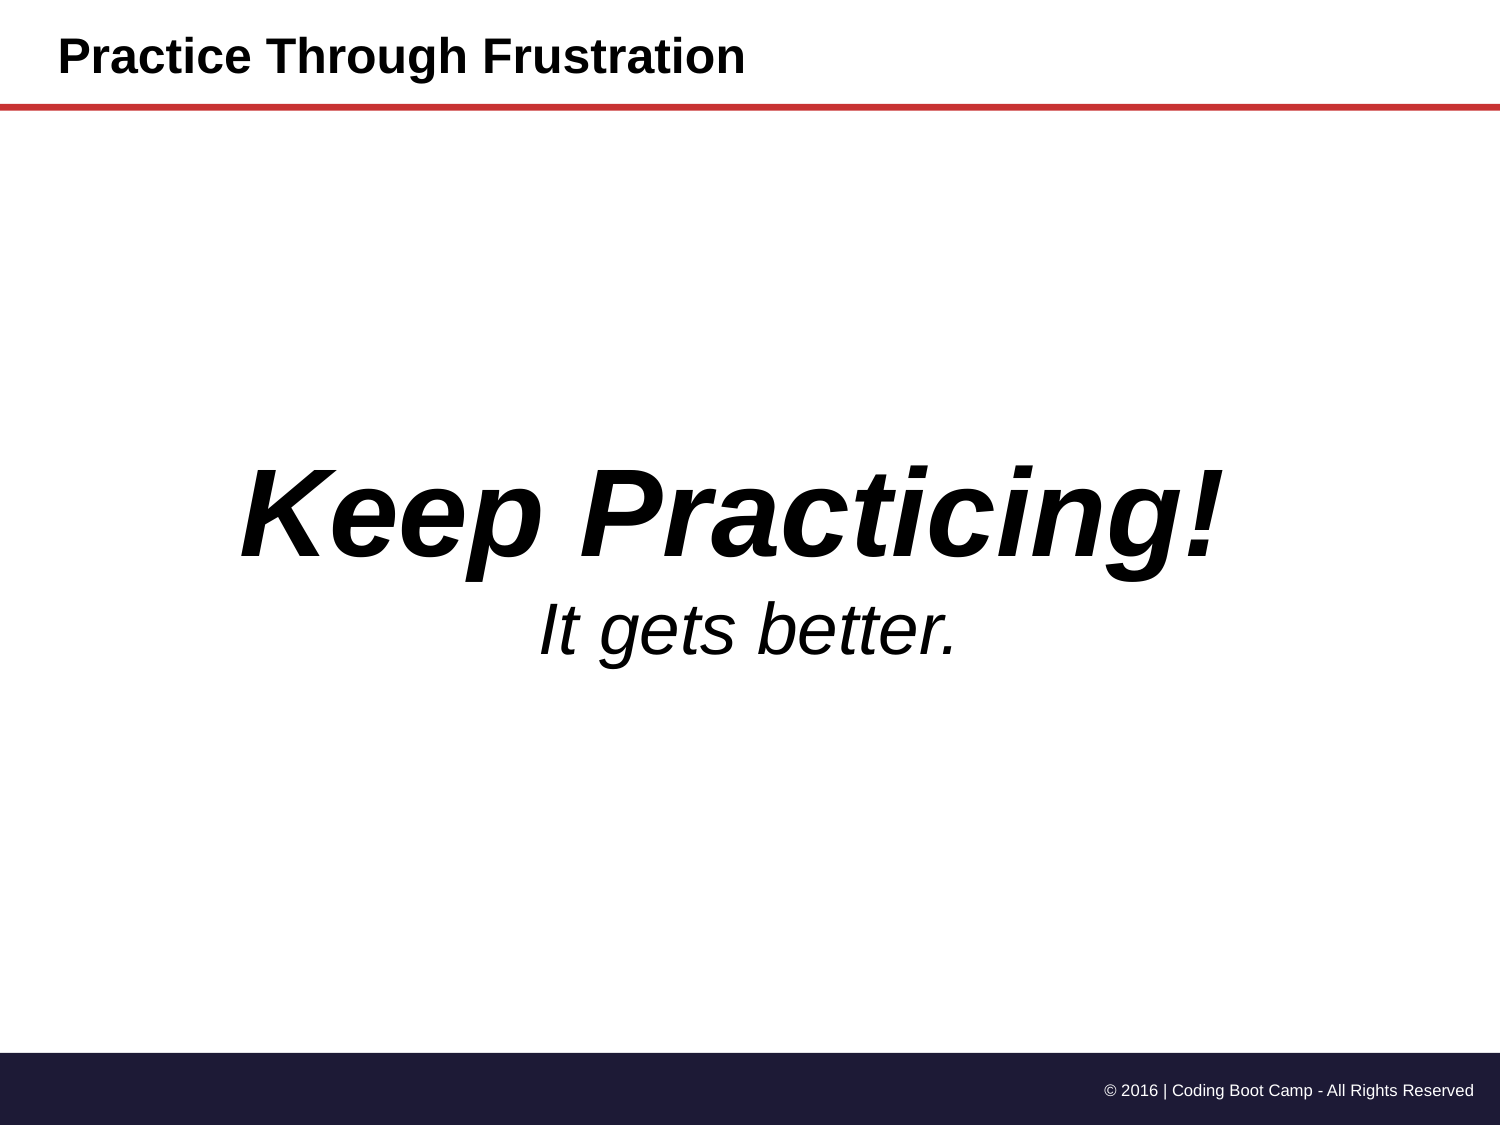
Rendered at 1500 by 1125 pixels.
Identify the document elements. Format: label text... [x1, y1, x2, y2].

text_box Keep Practicing! It gets better. [49, 423, 1450, 677]
text_box Practice Through Frustration [50, 16, 948, 91]
